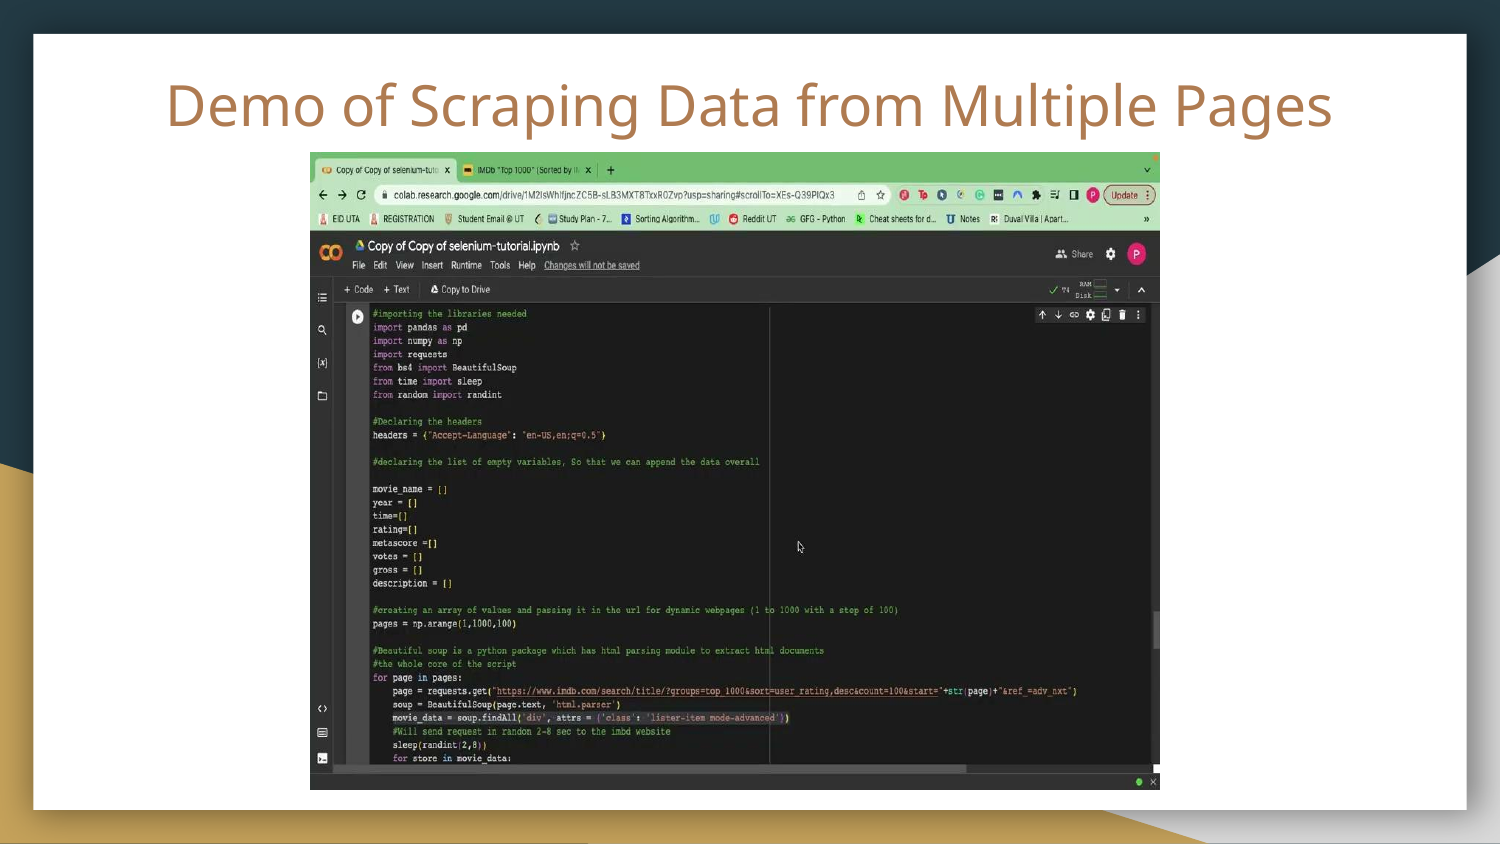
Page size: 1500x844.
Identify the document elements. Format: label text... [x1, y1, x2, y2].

title Demo of Scraping Data from Multiple Pages [134, 54, 1366, 212]
picture [310, 152, 1161, 790]
